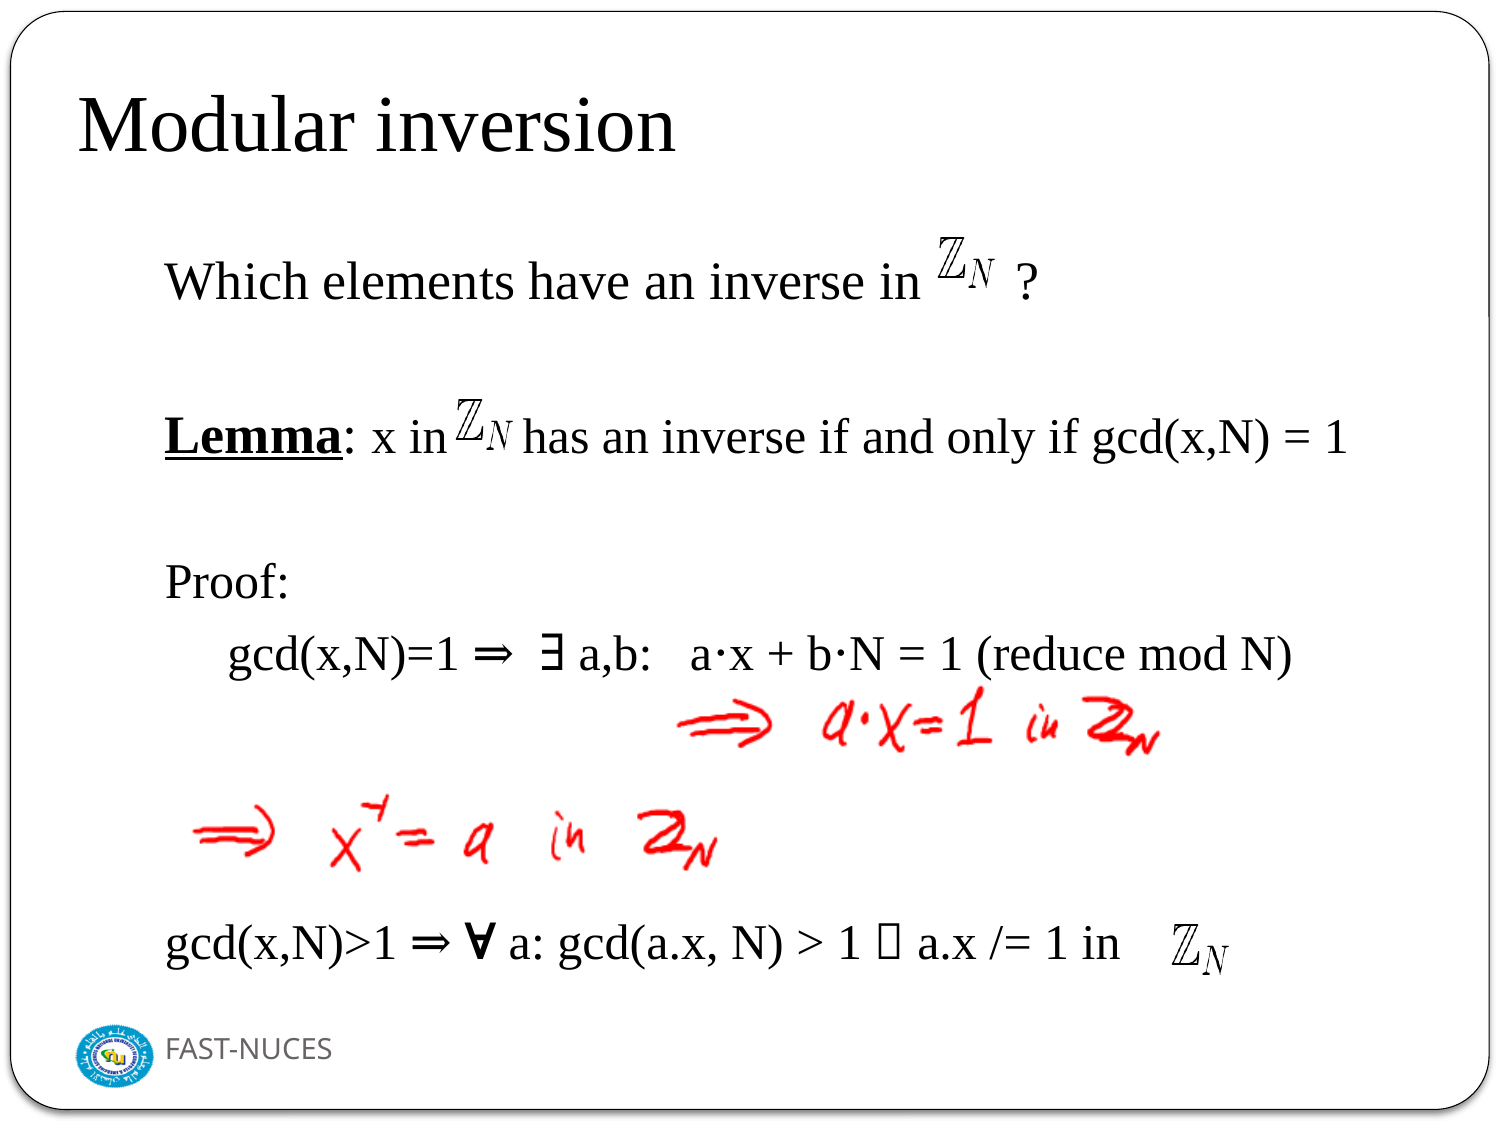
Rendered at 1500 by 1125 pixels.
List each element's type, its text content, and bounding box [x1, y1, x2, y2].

list Which elements have an inverse in ? Lemma: x in has an inverse if and only if gcd(x,N) = 1 Proof: gcd(x,N)=1 ⇒ ∃ a,b: a⋅x + b⋅N = 1 (reduce mod N) gcd(x,N)>1 ⇒ ∀ a: gcd(a.x, N) > 1  a.x /= 1 in [150, 237, 1425, 988]
footer FAST-NUCES [150, 1012, 800, 1088]
picture [1171, 924, 1230, 976]
picture [937, 237, 995, 288]
title Modular inversion [62, 62, 1338, 183]
picture [74, 1024, 154, 1088]
picture [123, 1060, 154, 1088]
picture [91, 1038, 138, 1075]
picture [149, 682, 1173, 888]
picture [455, 399, 513, 451]
